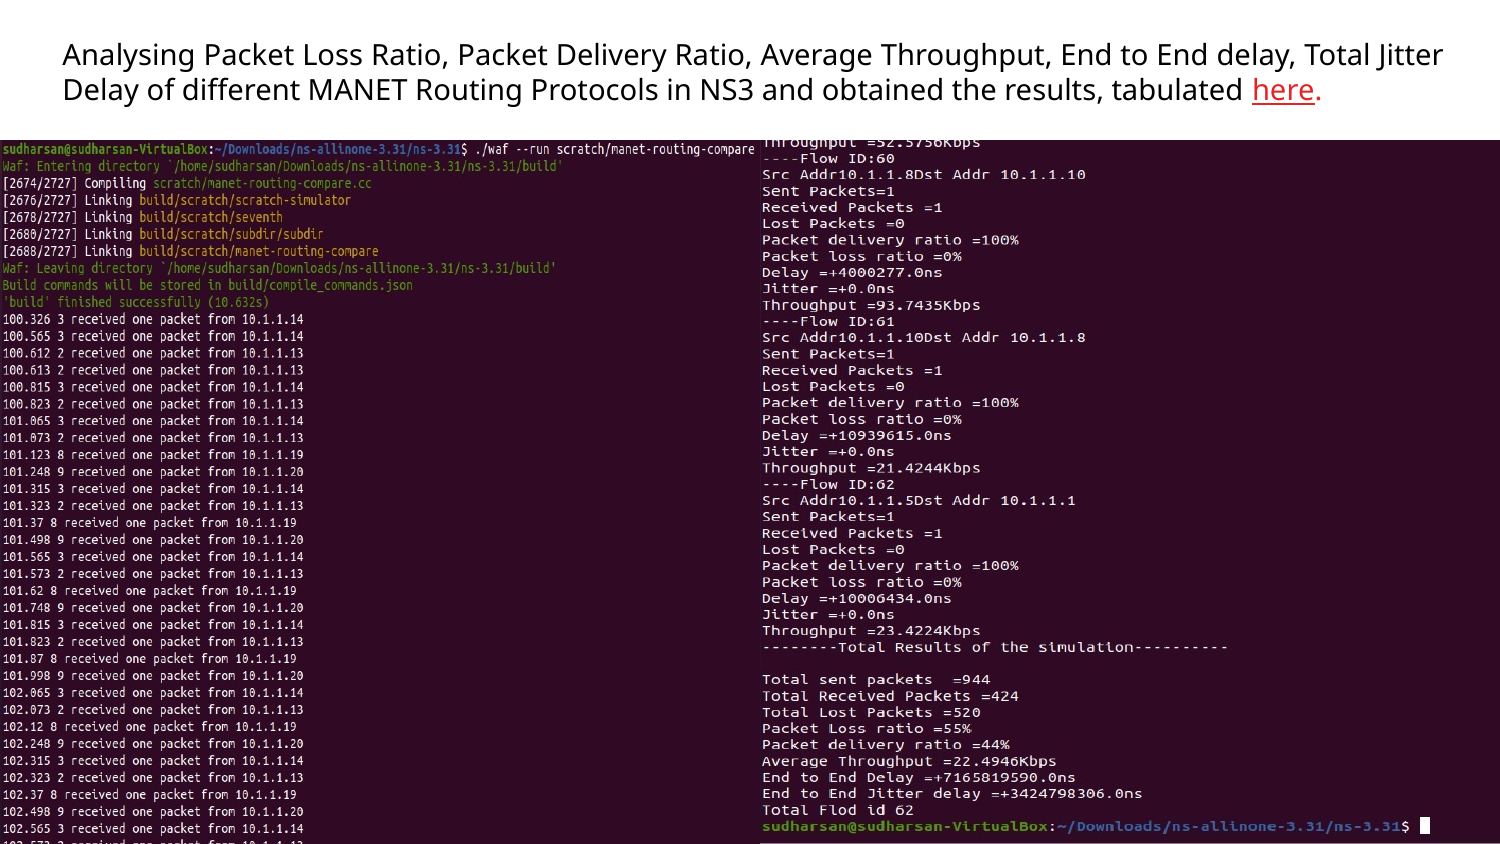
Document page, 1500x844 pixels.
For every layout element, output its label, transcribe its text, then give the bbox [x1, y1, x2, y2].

text_box Analysing Packet Loss Ratio, Packet Delivery Ratio, Average Throughput, End to End delay, Total Jitter Delay of different MANET Routing Protocols in NS3 and obtained the results, tabulated here. [47, 21, 1461, 127]
picture [0, 139, 1500, 844]
